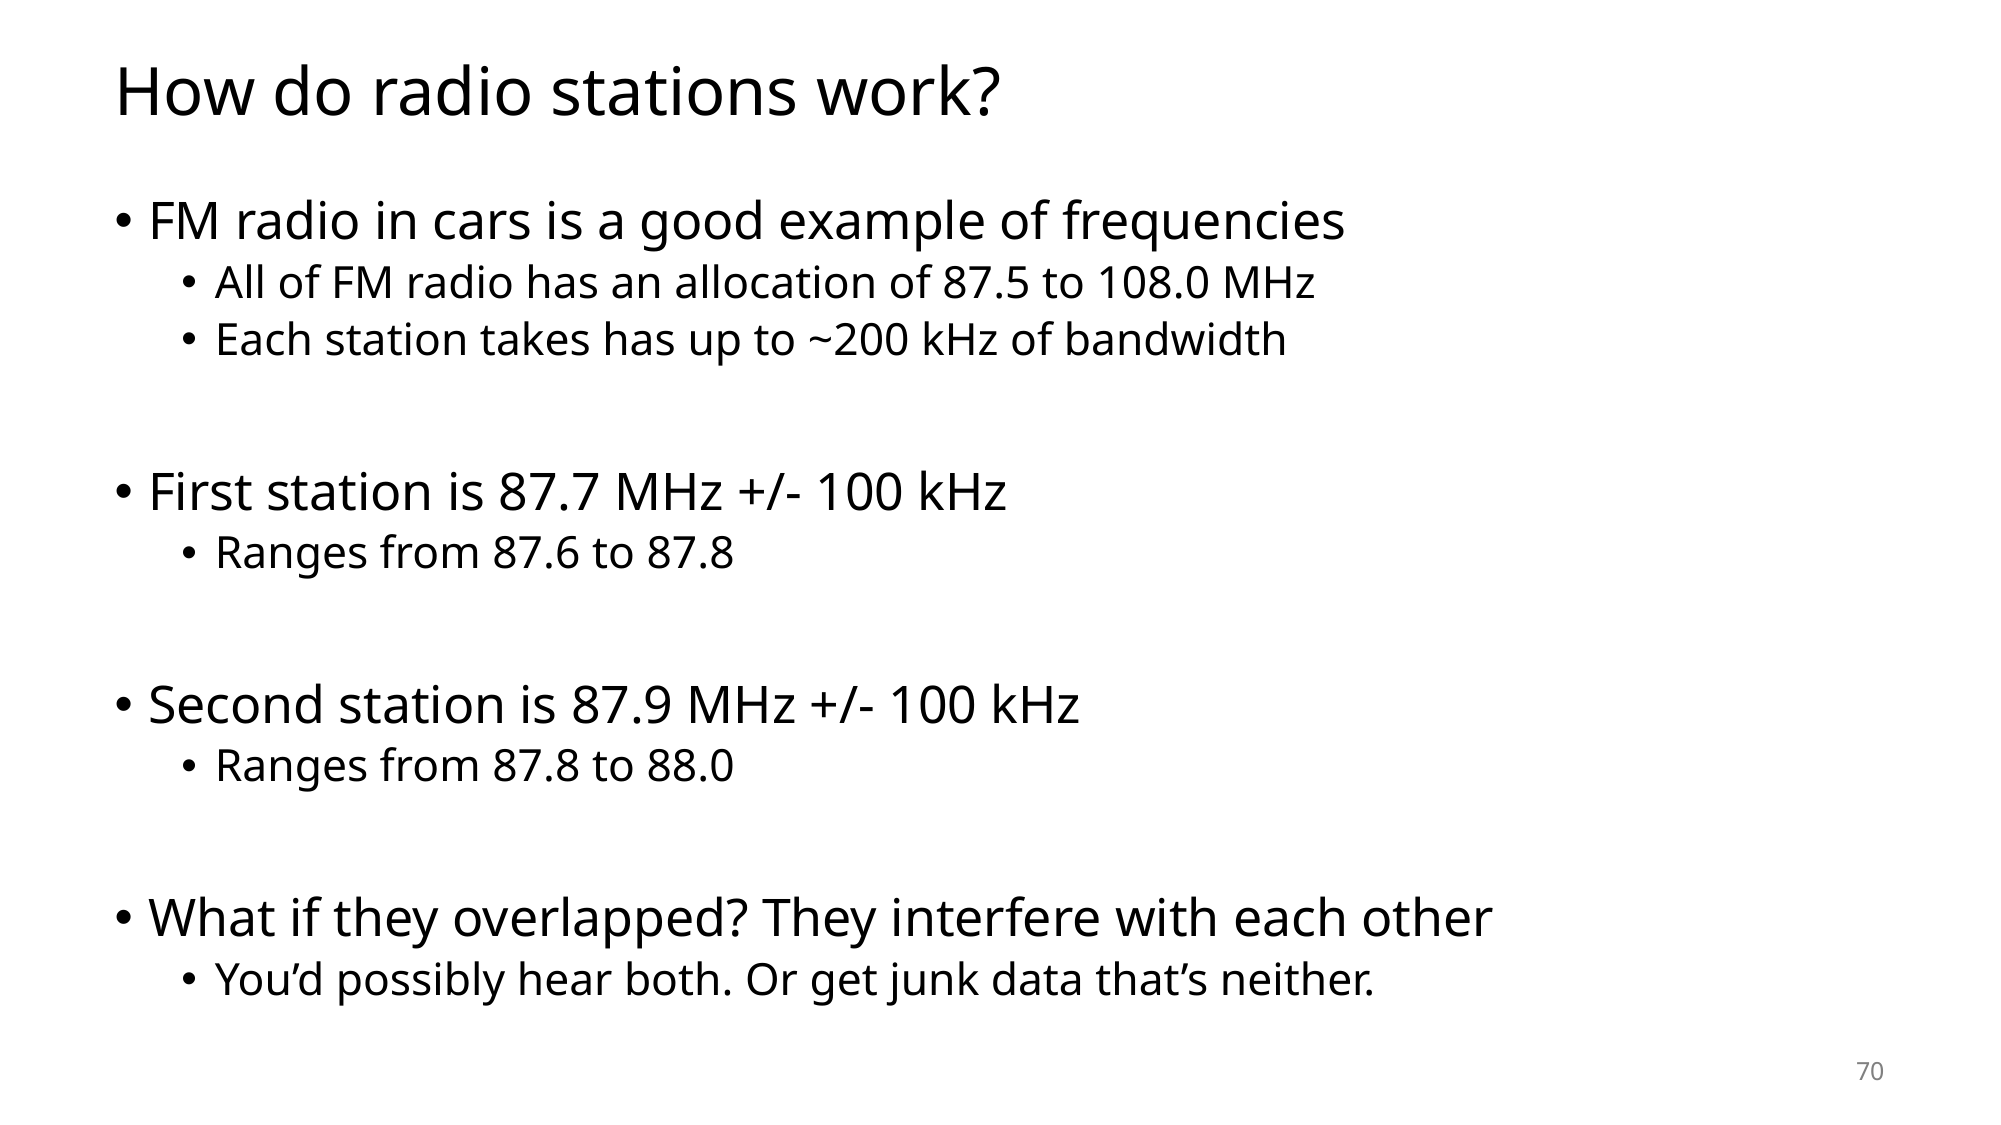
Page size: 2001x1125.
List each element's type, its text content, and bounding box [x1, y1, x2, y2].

list FM radio in cars is a good example of frequencies All of FM radio has an allocation of 87.5 to 108.0 MHz Each station takes has up to ~200 kHz of bandwidth First station is 87.7 MHz +/- 100 kHz Ranges from 87.6 to 87.8 Second station is 87.9 MHz +/- 100 kHz Ranges from 87.8 to 88.0 What if they overlapped? They interfere with each other You’d possibly hear both. Or get junk data that’s neither. [99, 187, 1900, 1013]
slide_number 70 [1749, 1042, 1900, 1103]
title How do radio stations work? [99, 37, 1900, 150]
